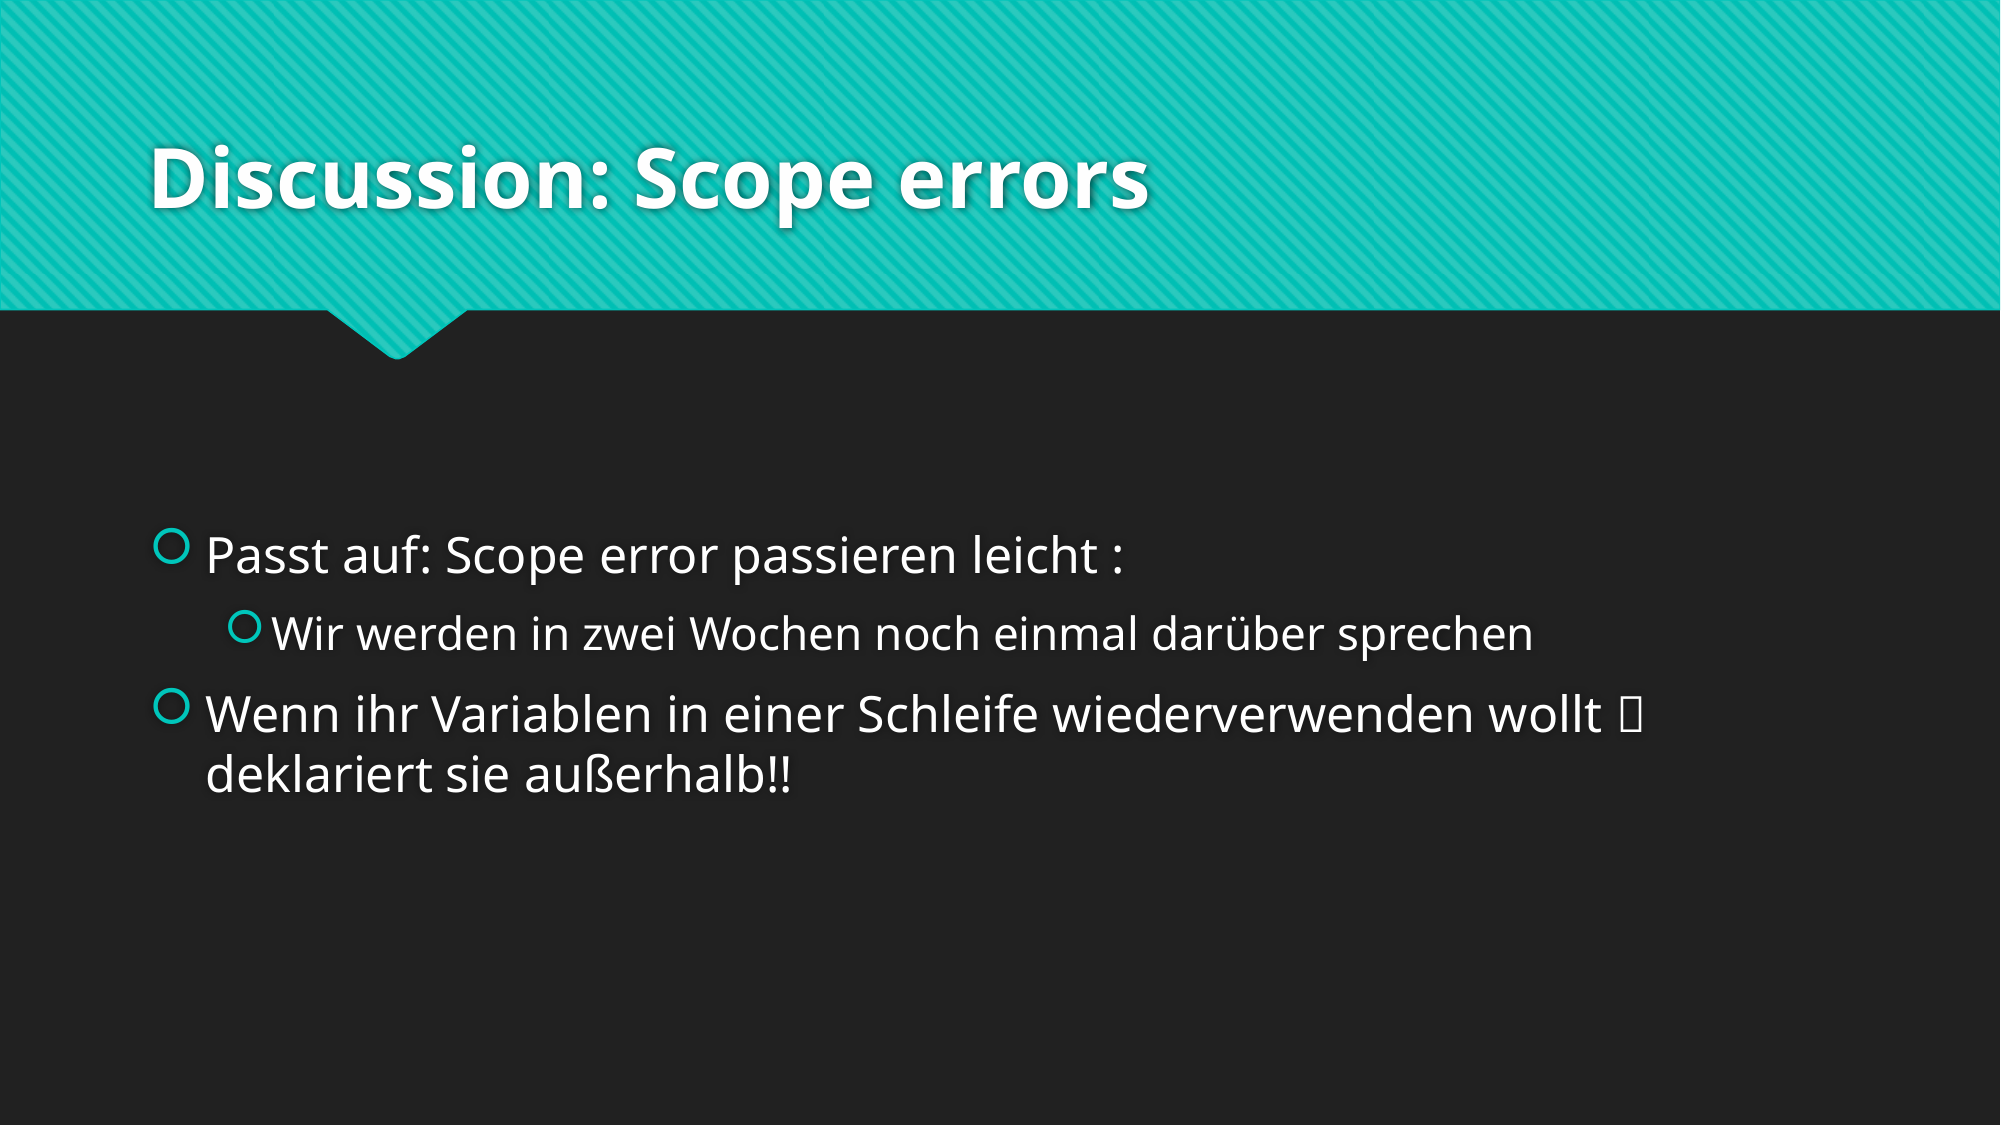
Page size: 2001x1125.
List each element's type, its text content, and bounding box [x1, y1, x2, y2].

list Passt auf: Scope error passieren leicht : Wir werden in zwei Wochen noch einmal darüber sprechen Wenn ihr Variablen in einer Schleife wiederverwenden wollt  deklariert sie außerhalb!! [134, 364, 1866, 962]
title Discussion: Scope errors [132, 73, 1868, 233]
